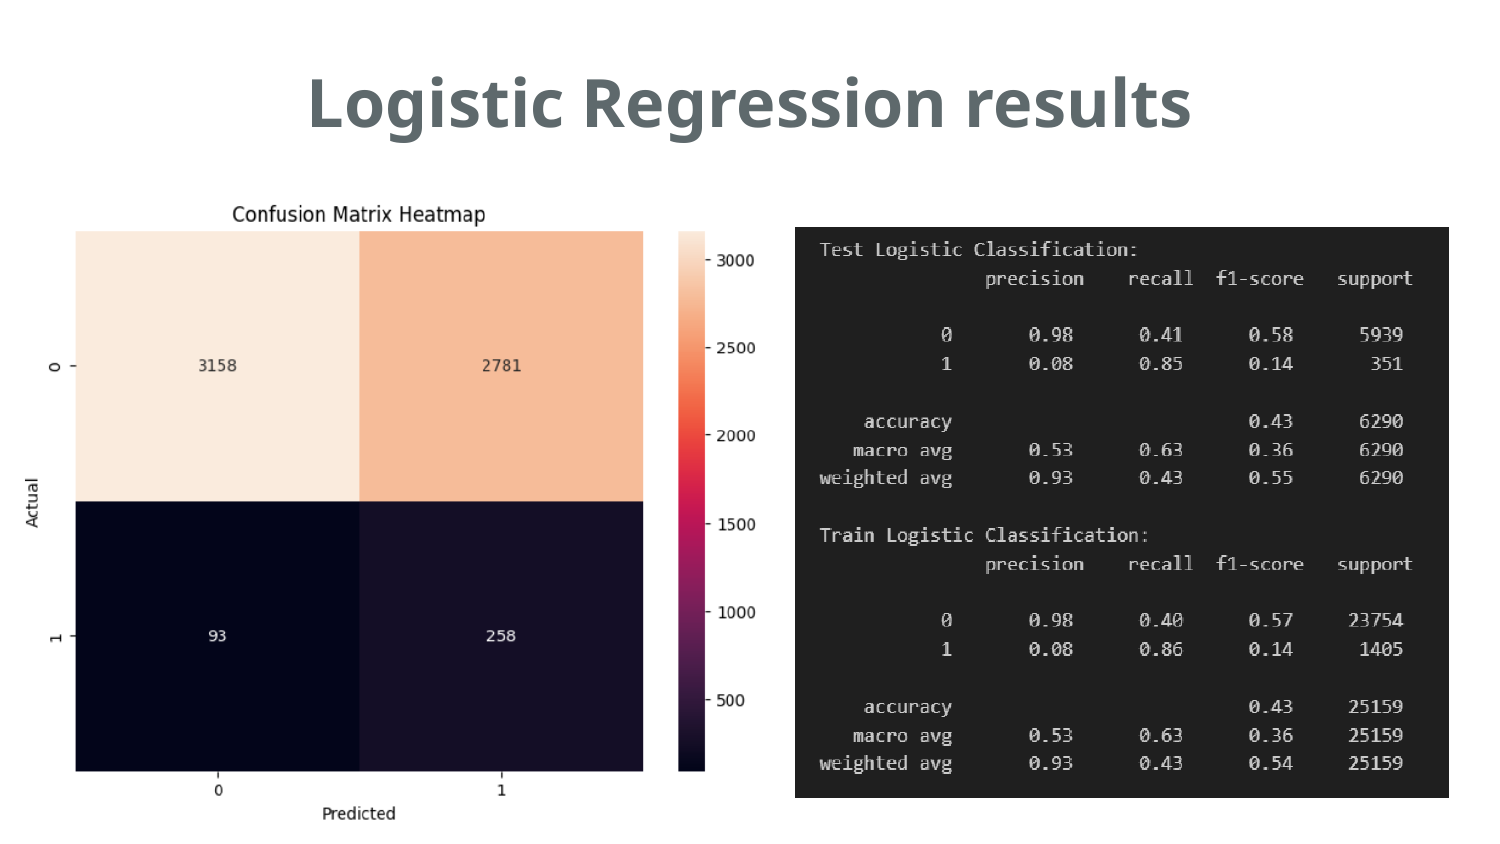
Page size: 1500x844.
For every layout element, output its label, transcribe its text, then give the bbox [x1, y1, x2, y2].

picture [24, 191, 1450, 833]
title Logistic Regression results [51, 46, 1449, 167]
